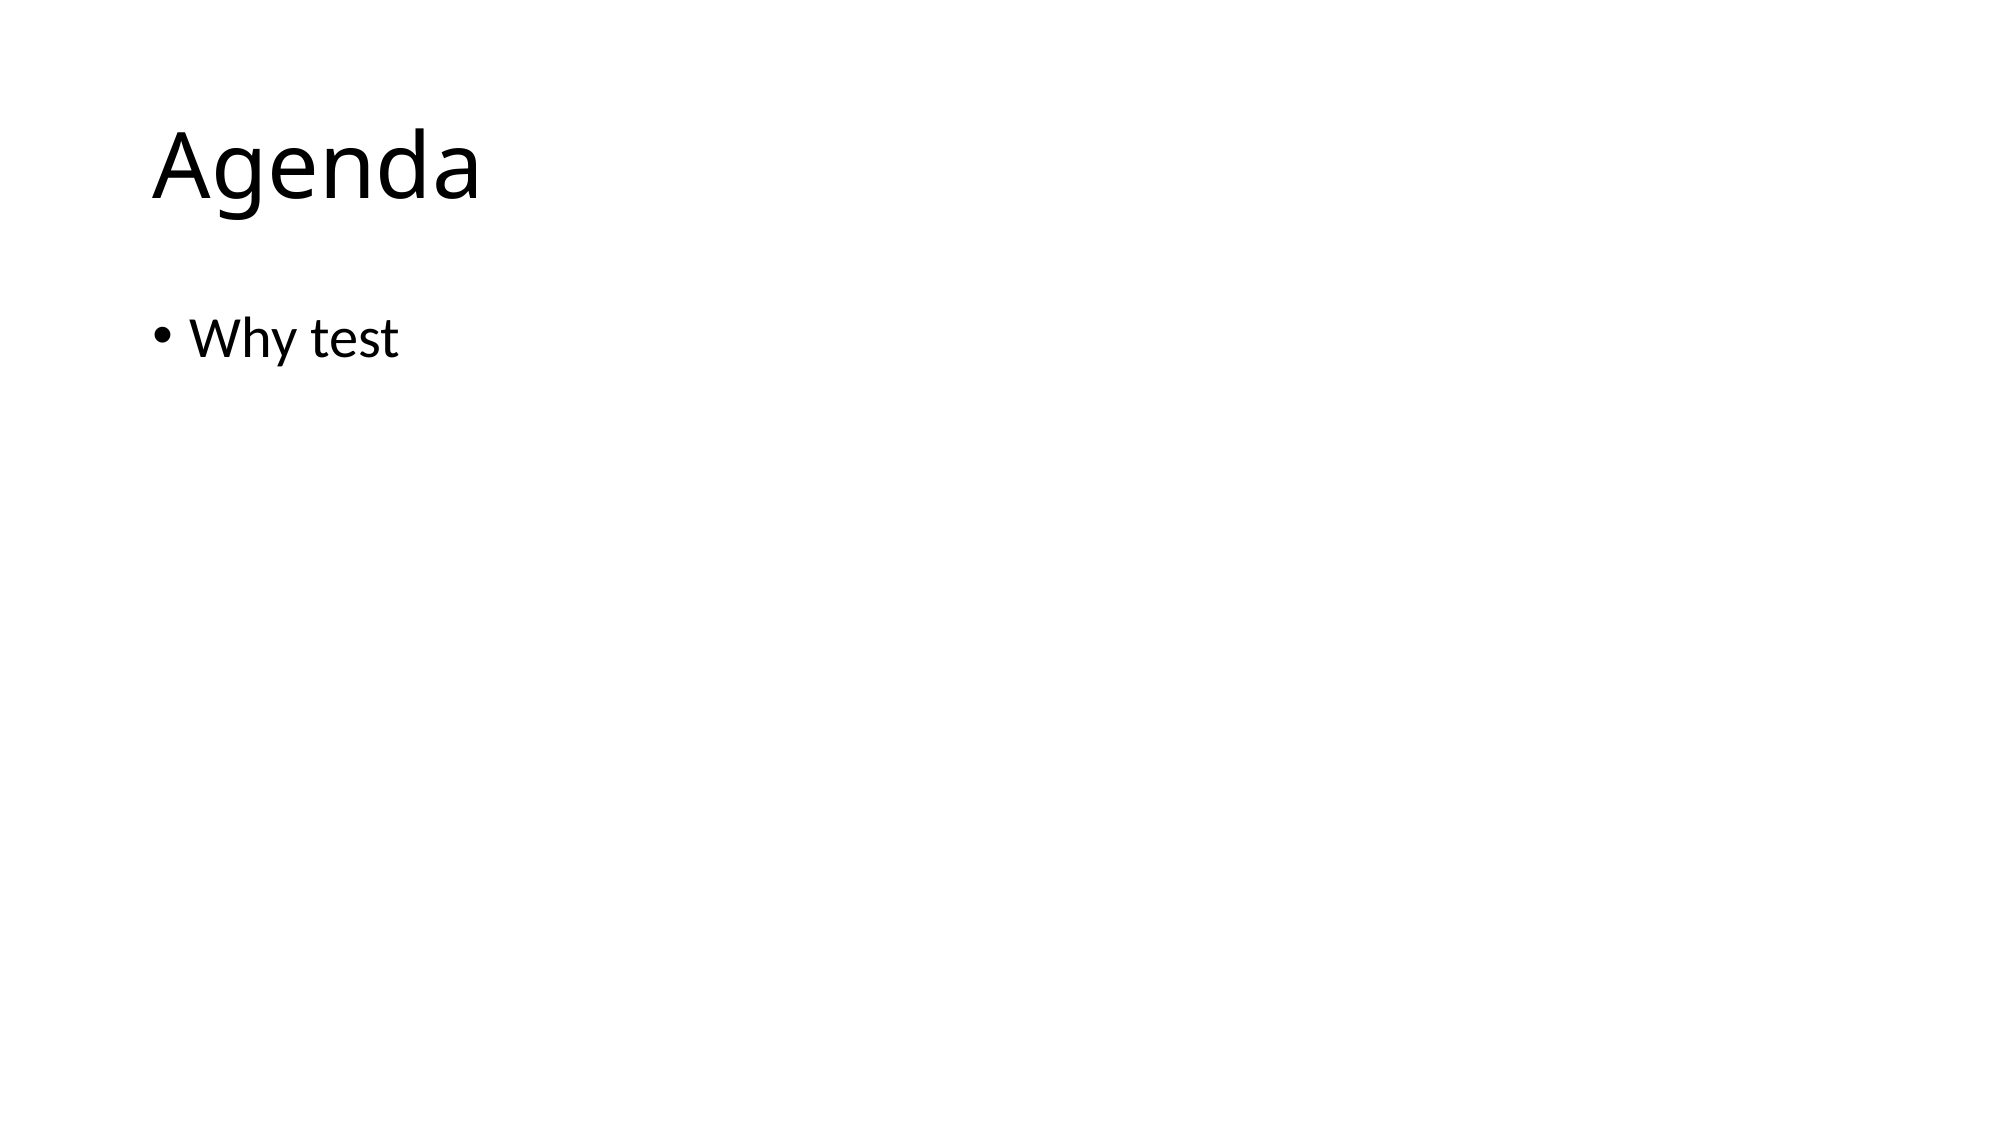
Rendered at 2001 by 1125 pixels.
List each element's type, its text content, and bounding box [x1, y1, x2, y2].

list Why test [137, 299, 1863, 1014]
title Agenda [137, 59, 1863, 278]
